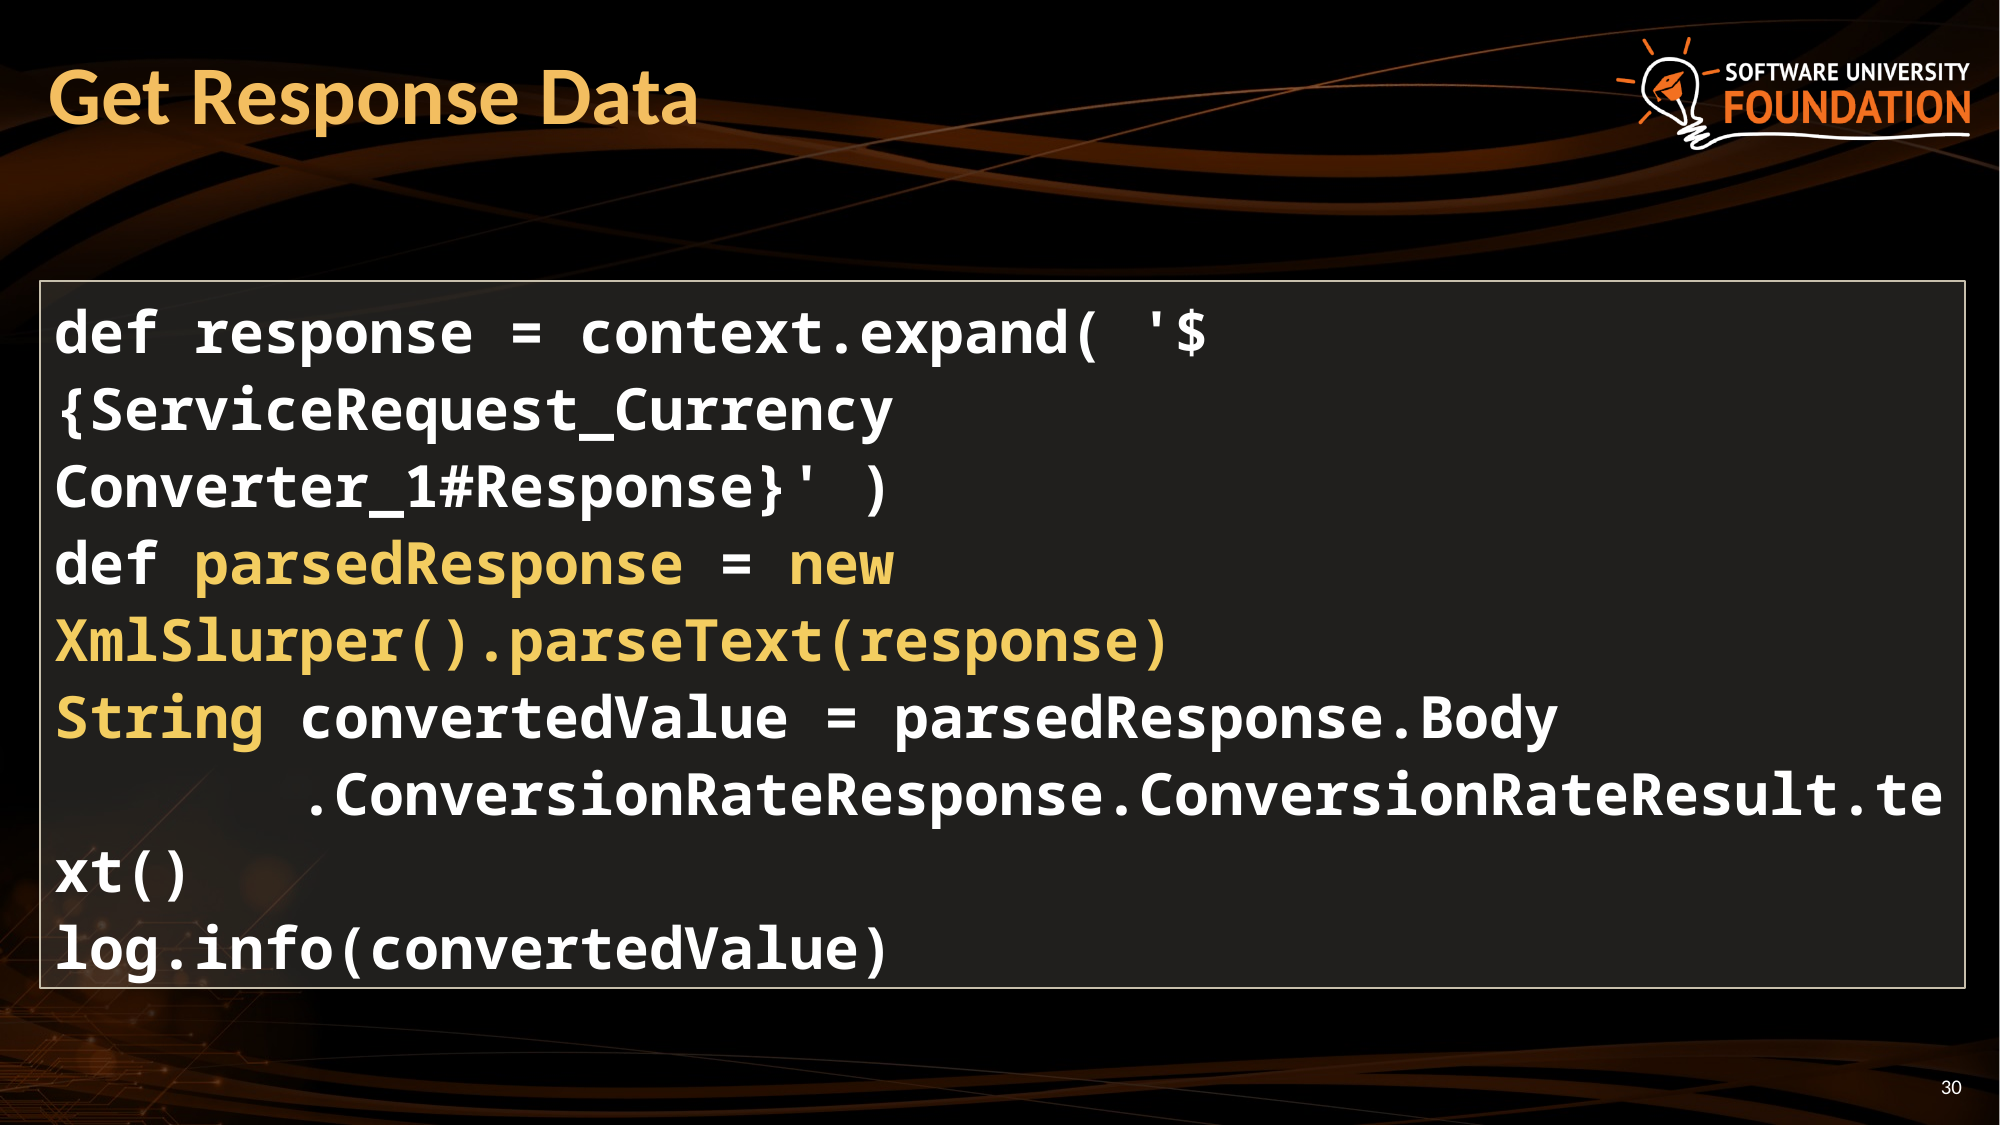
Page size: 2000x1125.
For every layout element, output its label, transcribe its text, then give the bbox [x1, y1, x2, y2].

text_box def response = context.expand( '${ServiceRequest_Currency Converter_1#Response}' ) def parsedResponse = new XmlSlurper().parseText(response) String convertedValue = parsedResponse.Body .ConversionRateResponse.ConversionRateResult.text() log.info(convertedValue) [39, 281, 1965, 989]
title Get Response Data [30, 6, 1602, 189]
slide_number 30 [1897, 1070, 1968, 1103]
picture [0, 0, 2000, 1125]
